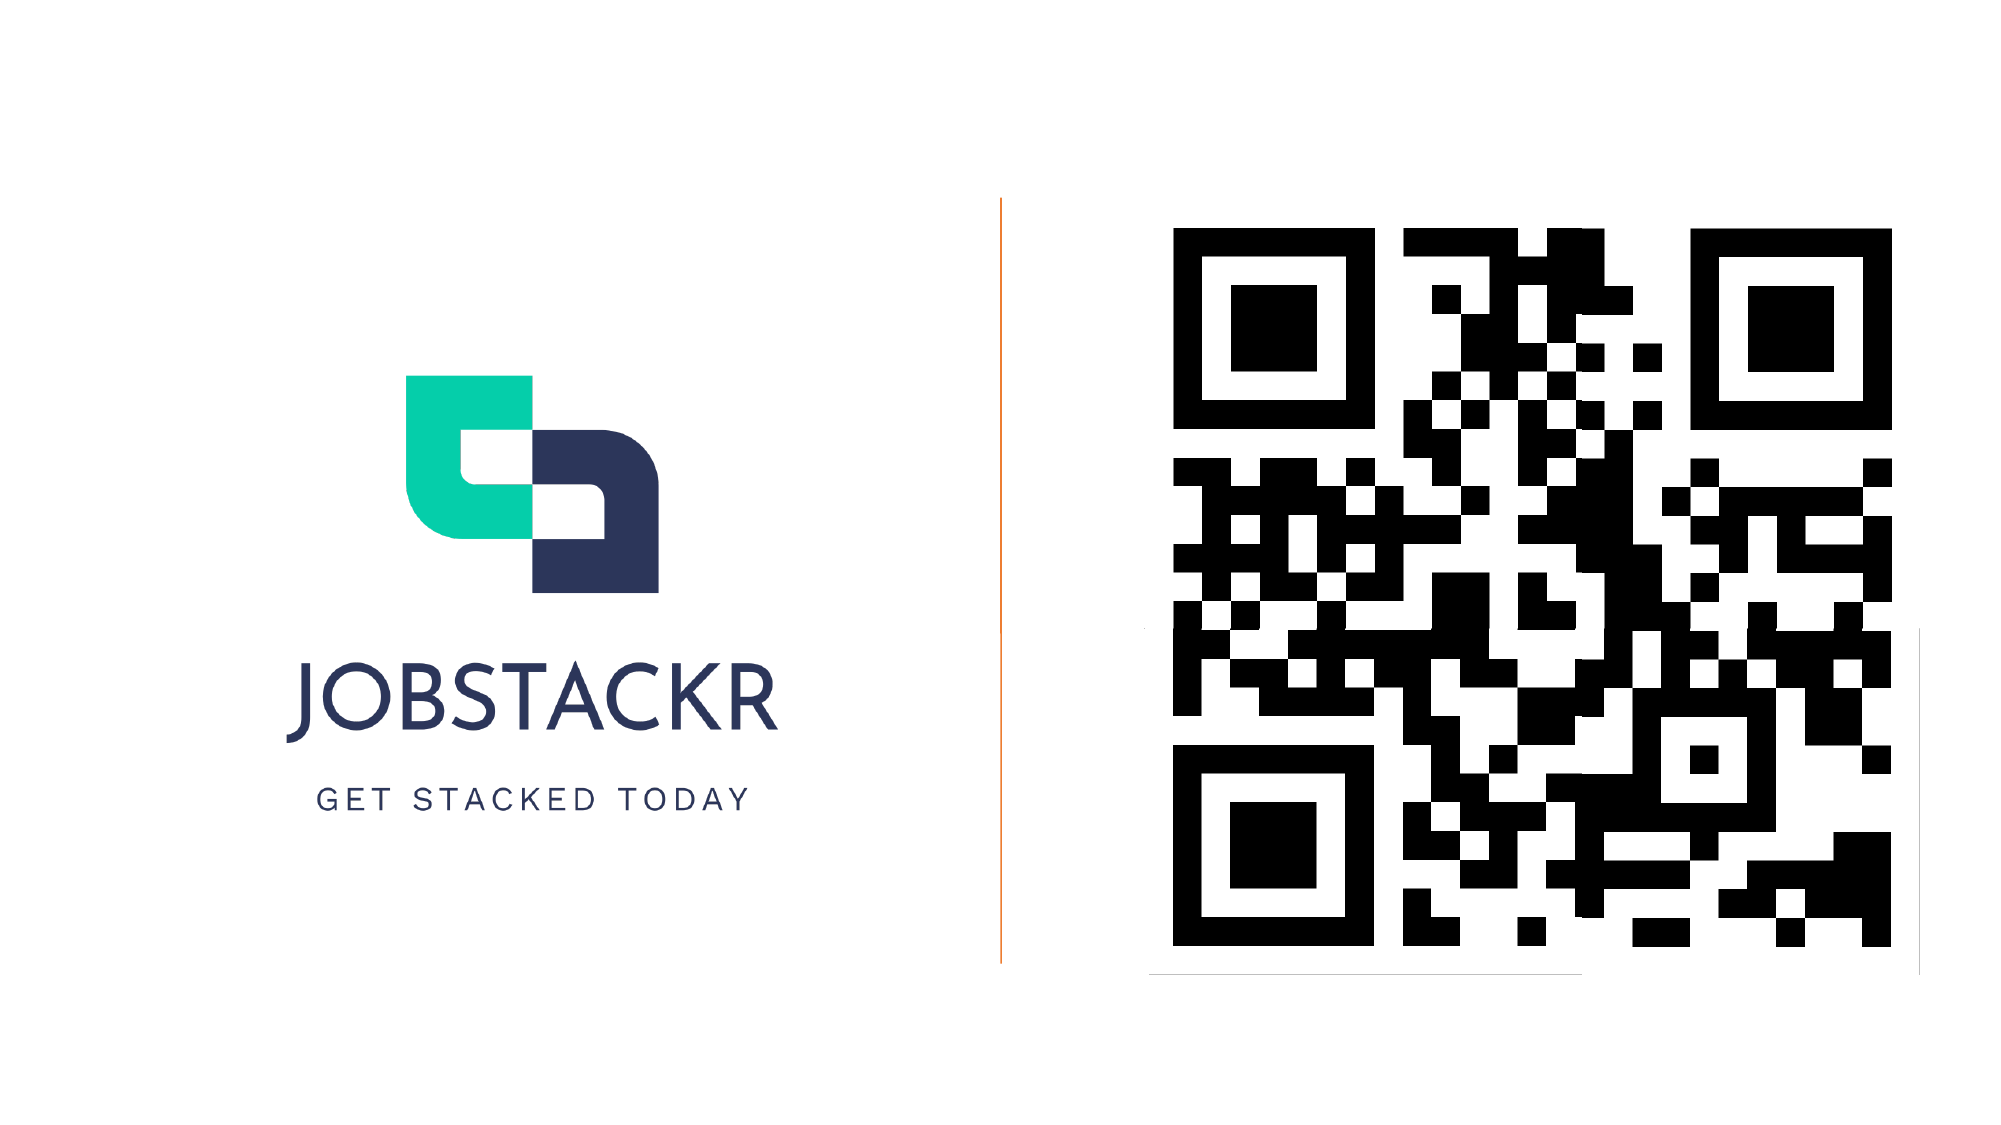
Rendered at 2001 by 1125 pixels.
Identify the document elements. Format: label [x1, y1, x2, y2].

picture [117, 206, 946, 980]
picture [1143, 198, 1920, 975]
